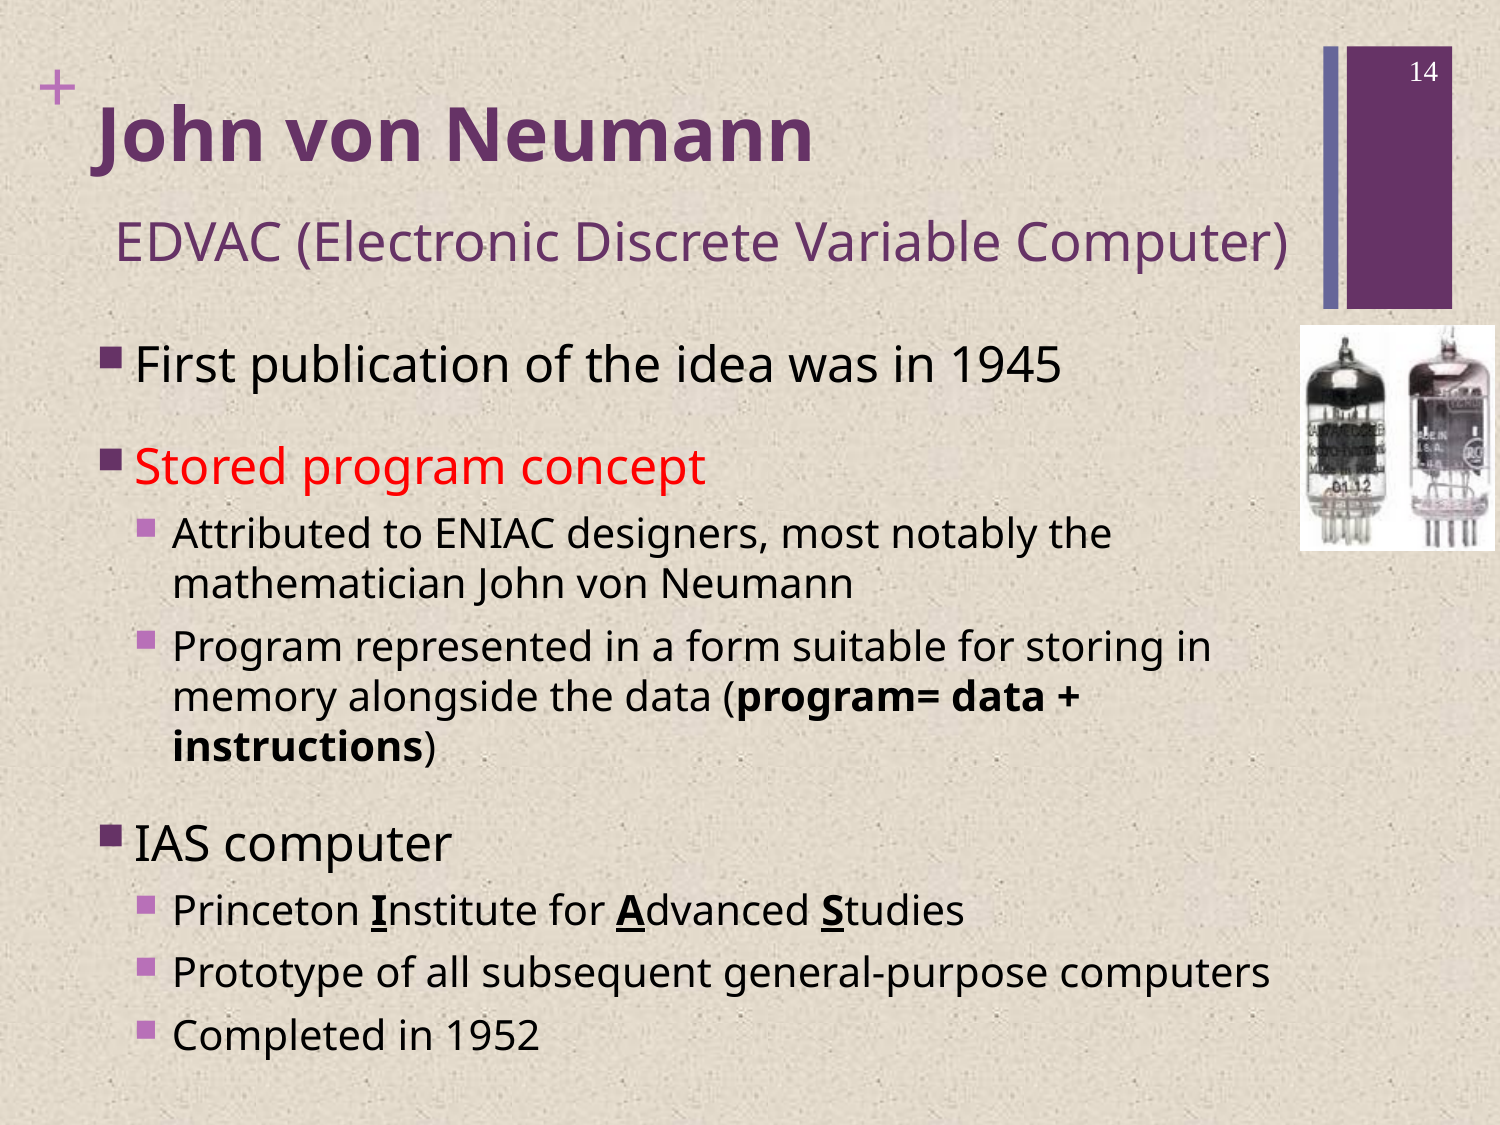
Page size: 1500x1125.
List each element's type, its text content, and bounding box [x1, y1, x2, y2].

list EDVAC (Electronic Discrete Variable Computer) [99, 200, 1341, 328]
title John von Neumann [81, 79, 1322, 263]
picture [0, 0, 1500, 1125]
slide_number 14 [1362, 39, 1454, 100]
list First publication of the idea was in 1945 Stored program concept Attributed to ENIAC designers, most notably the mathematician John von Neumann Program represented in a form suitable for storing in memory alongside the data (program= data + instructions) IAS computer Princeton Institute for Advanced Studies Prototype of all subsequent general-purpose computers Completed in 1952 [81, 324, 1322, 1005]
